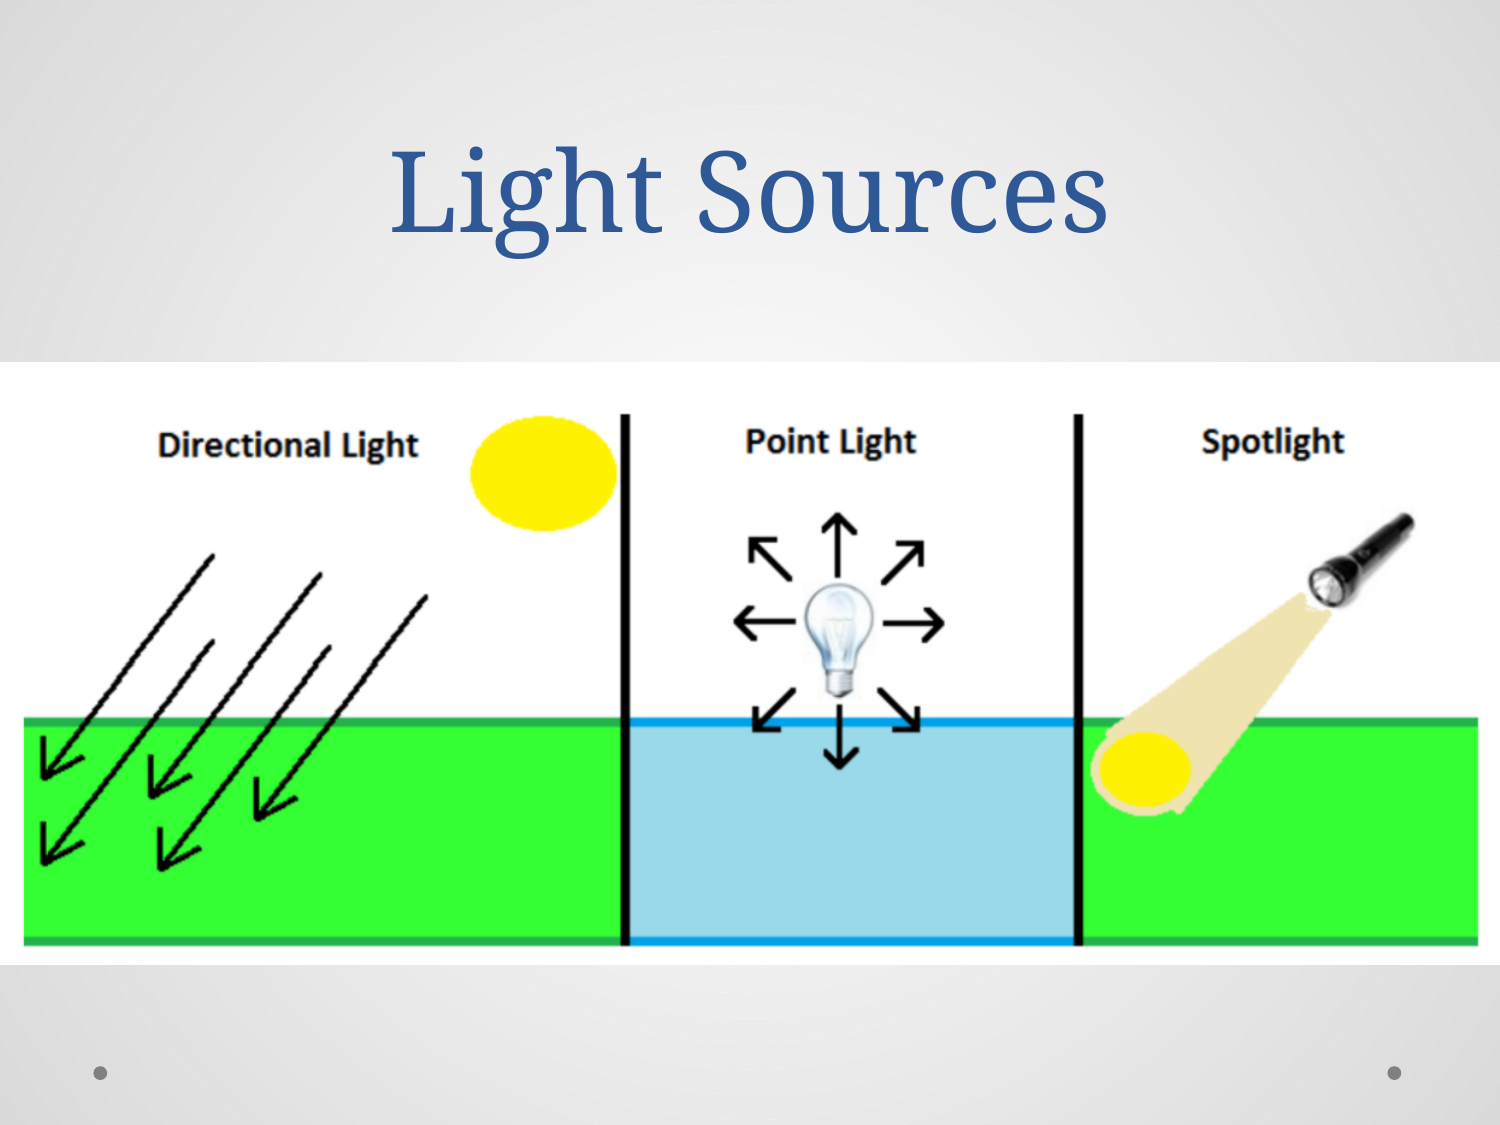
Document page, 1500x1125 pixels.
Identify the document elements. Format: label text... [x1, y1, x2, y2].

title Light Sources [75, 0, 1425, 263]
picture [0, 362, 1500, 965]
